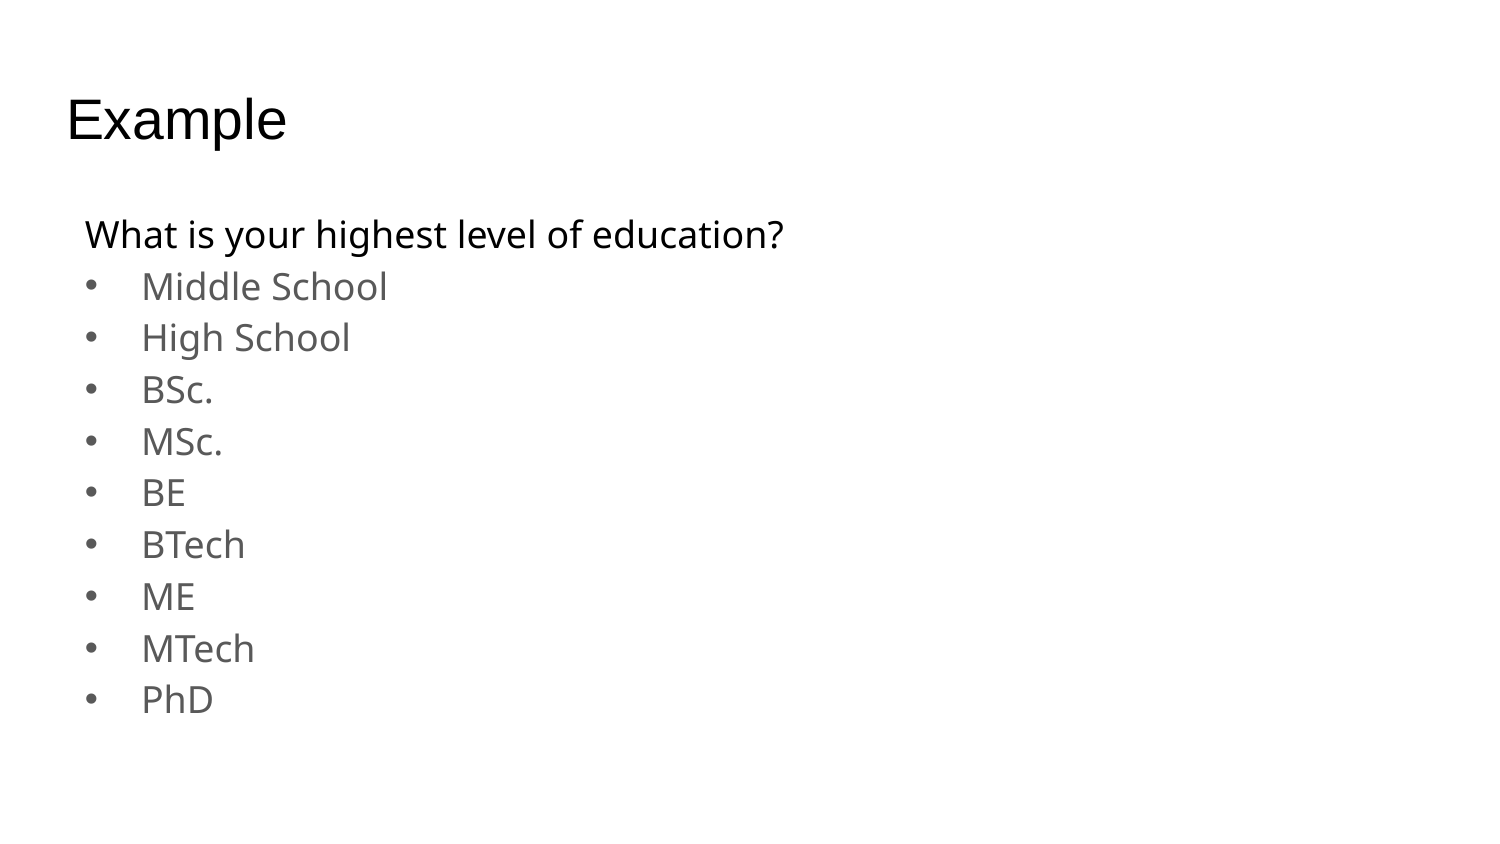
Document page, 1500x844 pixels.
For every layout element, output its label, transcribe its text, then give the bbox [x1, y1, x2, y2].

title Example [51, 72, 1449, 167]
list What is your highest level of education? Middle School High School BSc. MSc. BE BTech ME MTech PhD [51, 189, 1449, 750]
